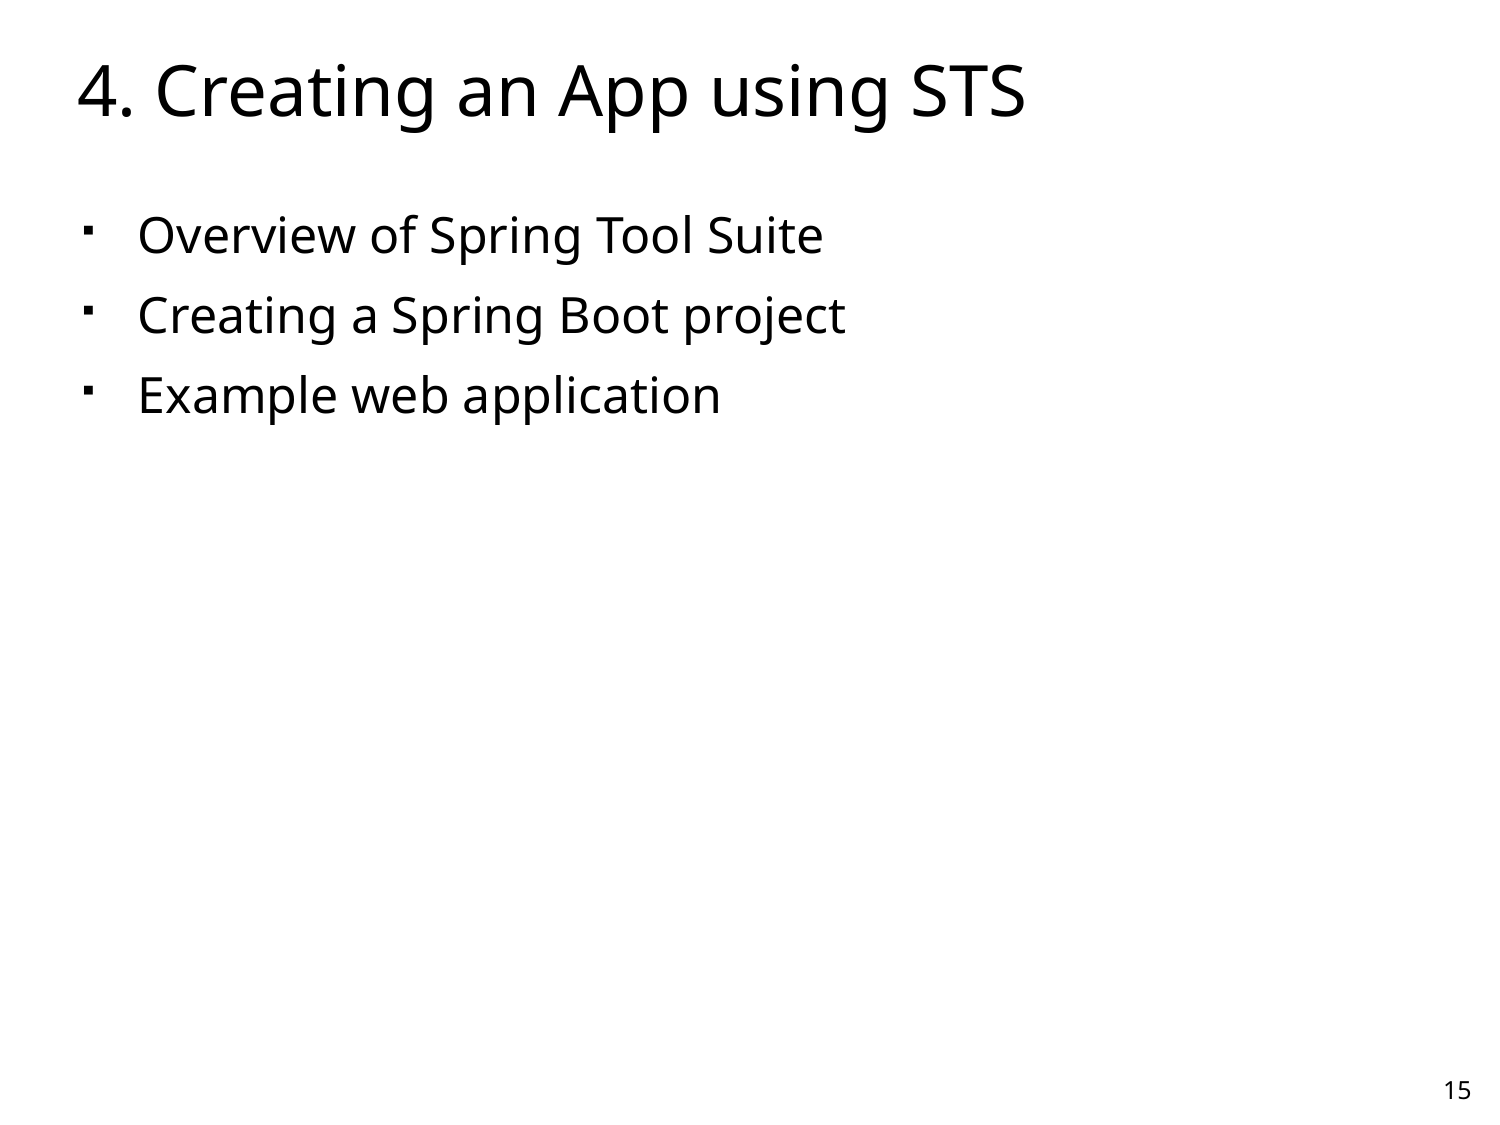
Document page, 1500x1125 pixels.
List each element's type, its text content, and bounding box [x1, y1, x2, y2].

list Overview of Spring Tool Suite Creating a Spring Boot project Example web application [66, 196, 1460, 1007]
title 4. Creating an App using STS [61, 24, 1465, 139]
footer 15 [1417, 1040, 1497, 1117]
